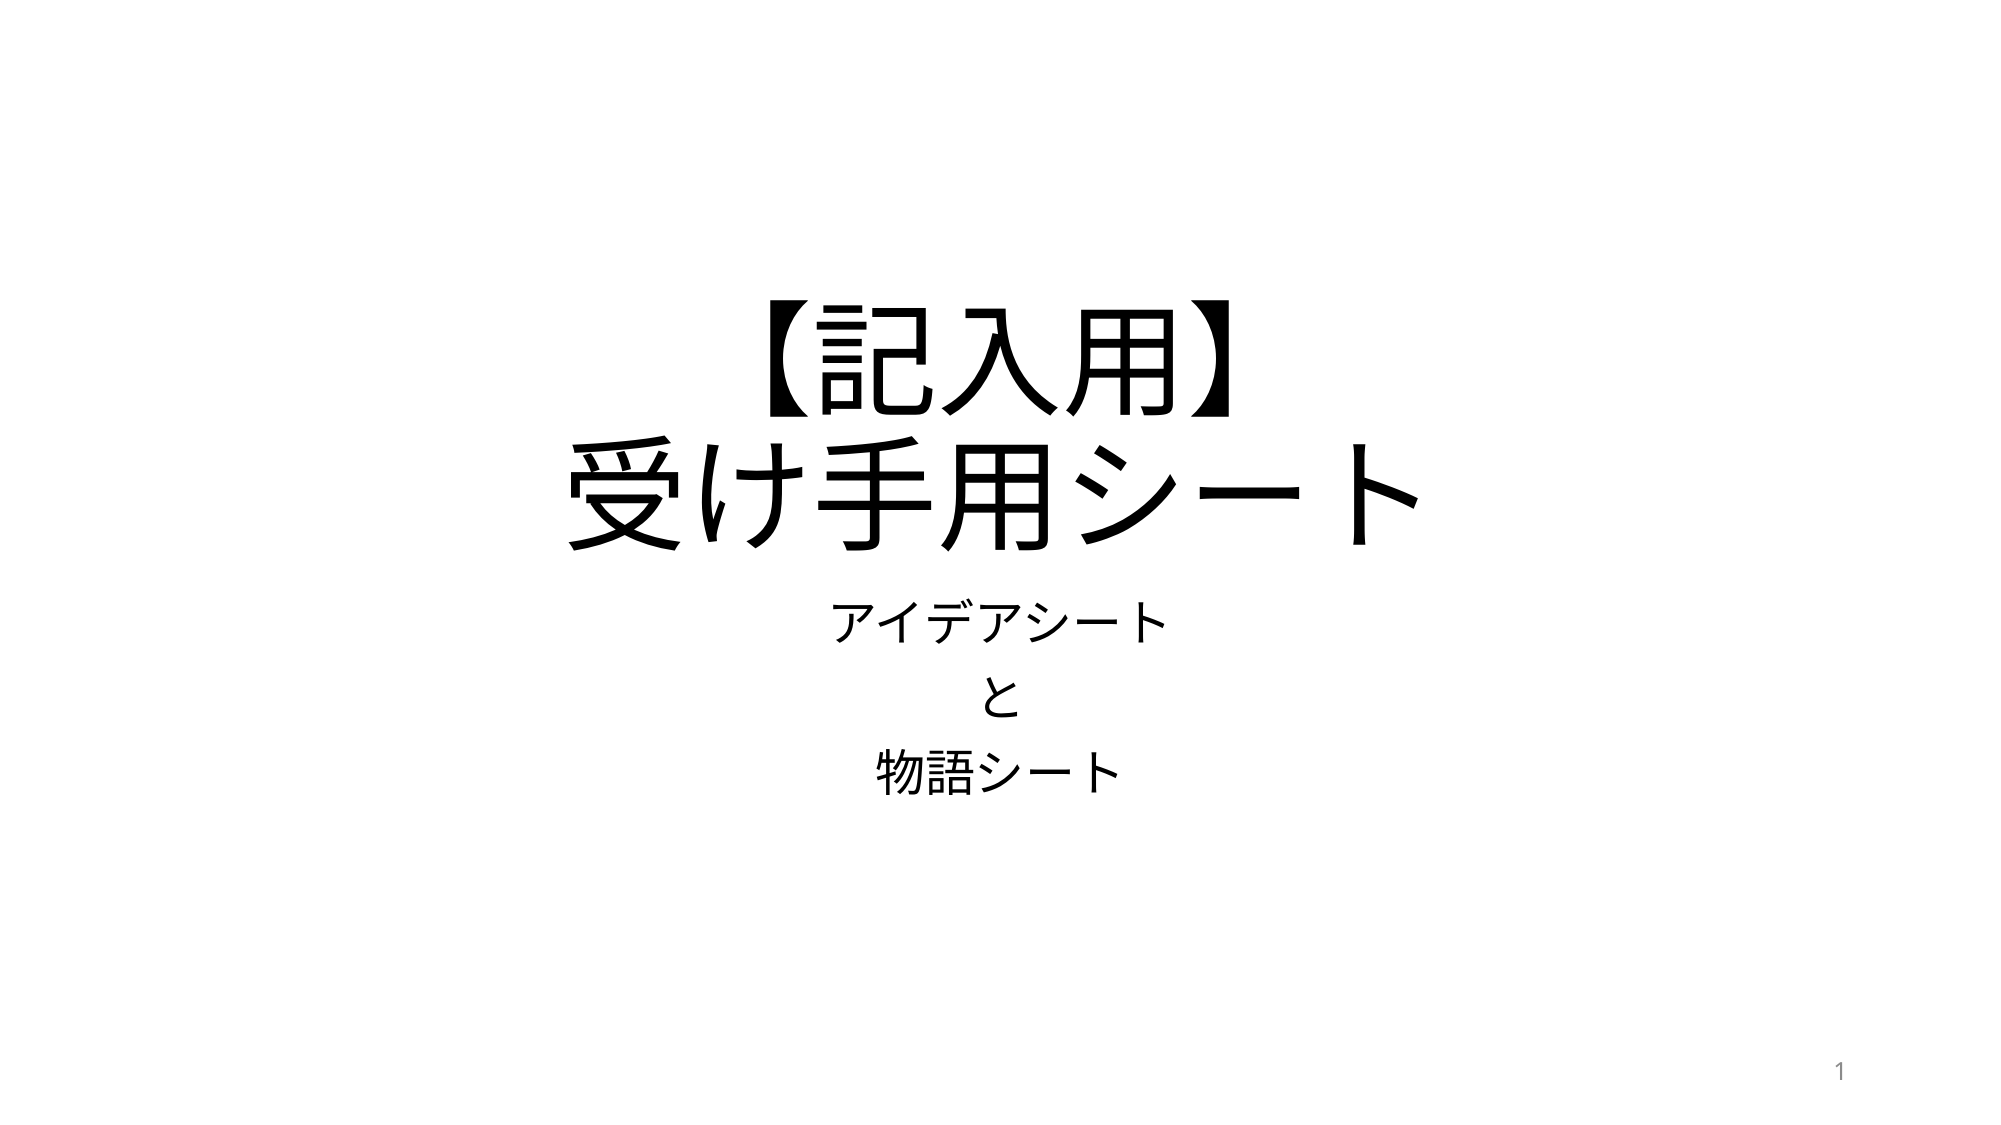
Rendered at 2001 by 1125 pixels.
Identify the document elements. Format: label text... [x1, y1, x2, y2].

title 【記入用】 受け手用シート [249, 184, 1750, 576]
subtitle アイデアシート と 物語シート [249, 590, 1750, 863]
slide_number 1 [1412, 1042, 1863, 1103]
